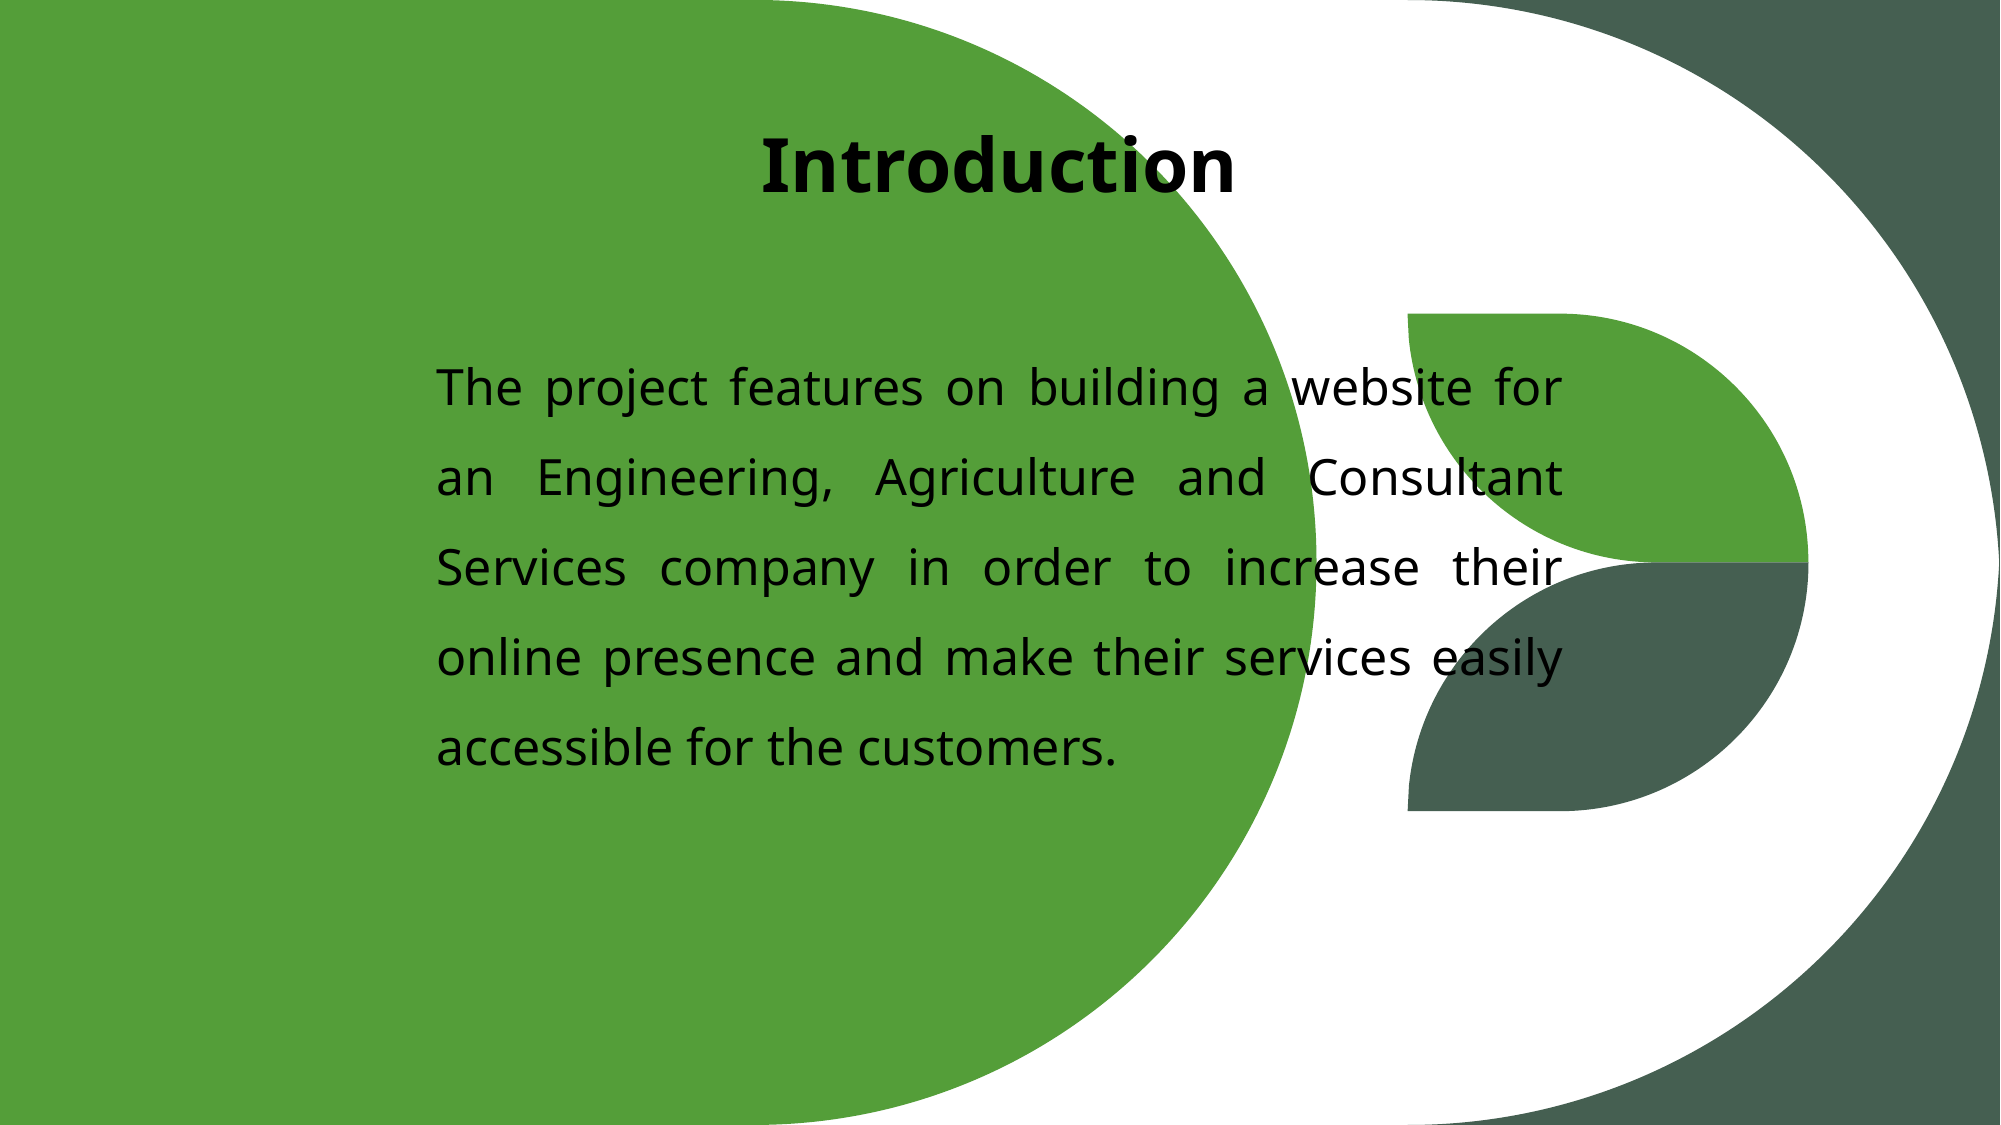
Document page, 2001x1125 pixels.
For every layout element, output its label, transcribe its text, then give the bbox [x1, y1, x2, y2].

title Introduction [362, 90, 1638, 208]
subtitle The project features on building a website for an Engineering, Agriculture and Consultant Services company in order to increase their online presence and make their services easily accessible for the customers. [421, 314, 1579, 787]
